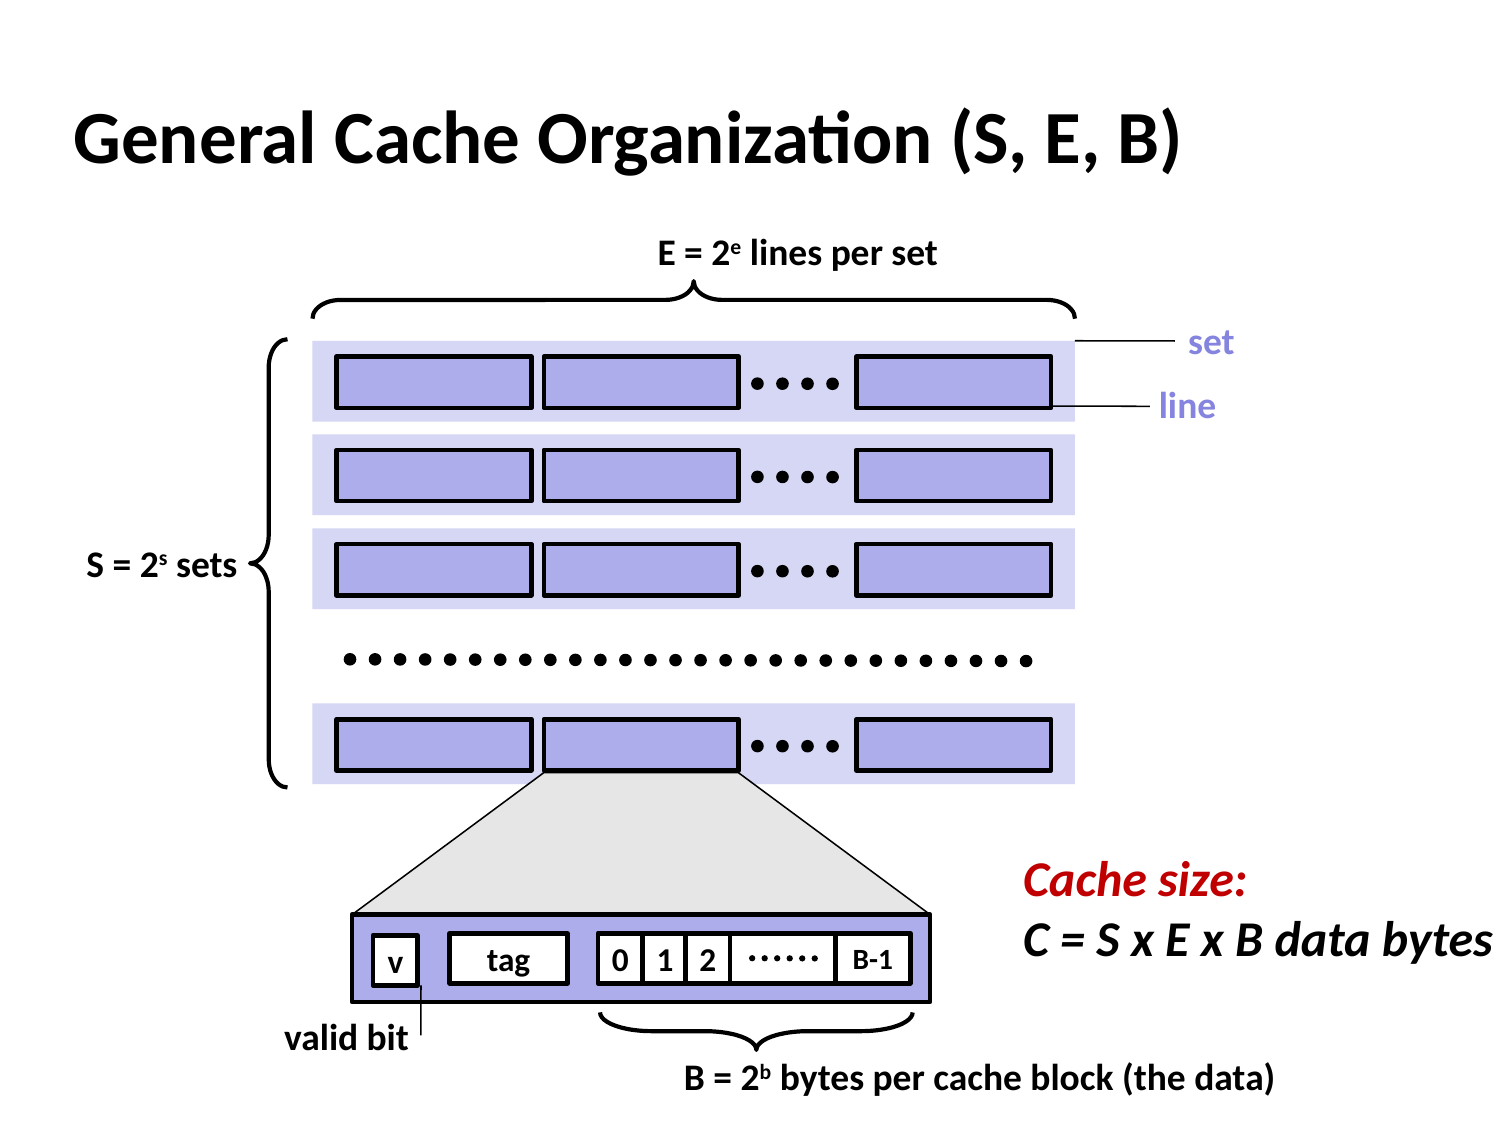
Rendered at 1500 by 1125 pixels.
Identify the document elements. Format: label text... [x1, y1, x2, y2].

text_box 0 [597, 933, 642, 984]
text_box Cache size: C = S x E x B data bytes [1008, 838, 1500, 974]
text_box line [1143, 373, 1232, 434]
text_box valid bit [269, 1005, 425, 1065]
text_box [352, 793, 930, 914]
text_box [730, 933, 836, 984]
text_box set [1173, 309, 1250, 369]
text_box [352, 914, 931, 1002]
text_box B = 2b bytes per cache block (the data) [669, 1045, 1292, 1106]
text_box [312, 703, 1076, 785]
text_box E = 2e lines per set [642, 220, 954, 281]
text_box B-1 [836, 933, 911, 984]
text_box 2 [685, 933, 730, 984]
text_box v [372, 935, 418, 986]
text_box S = 2s sets [71, 532, 253, 592]
text_box 1 [642, 933, 685, 984]
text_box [312, 434, 1076, 516]
text_box [600, 1012, 913, 1045]
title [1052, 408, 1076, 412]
text_box tag [449, 933, 568, 984]
text_box [755, 960, 824, 964]
title General Cache Organization (S, E, B) [58, 71, 1305, 197]
text_box [253, 339, 288, 788]
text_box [312, 528, 1076, 610]
text_box [312, 281, 1075, 319]
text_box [312, 340, 1076, 422]
